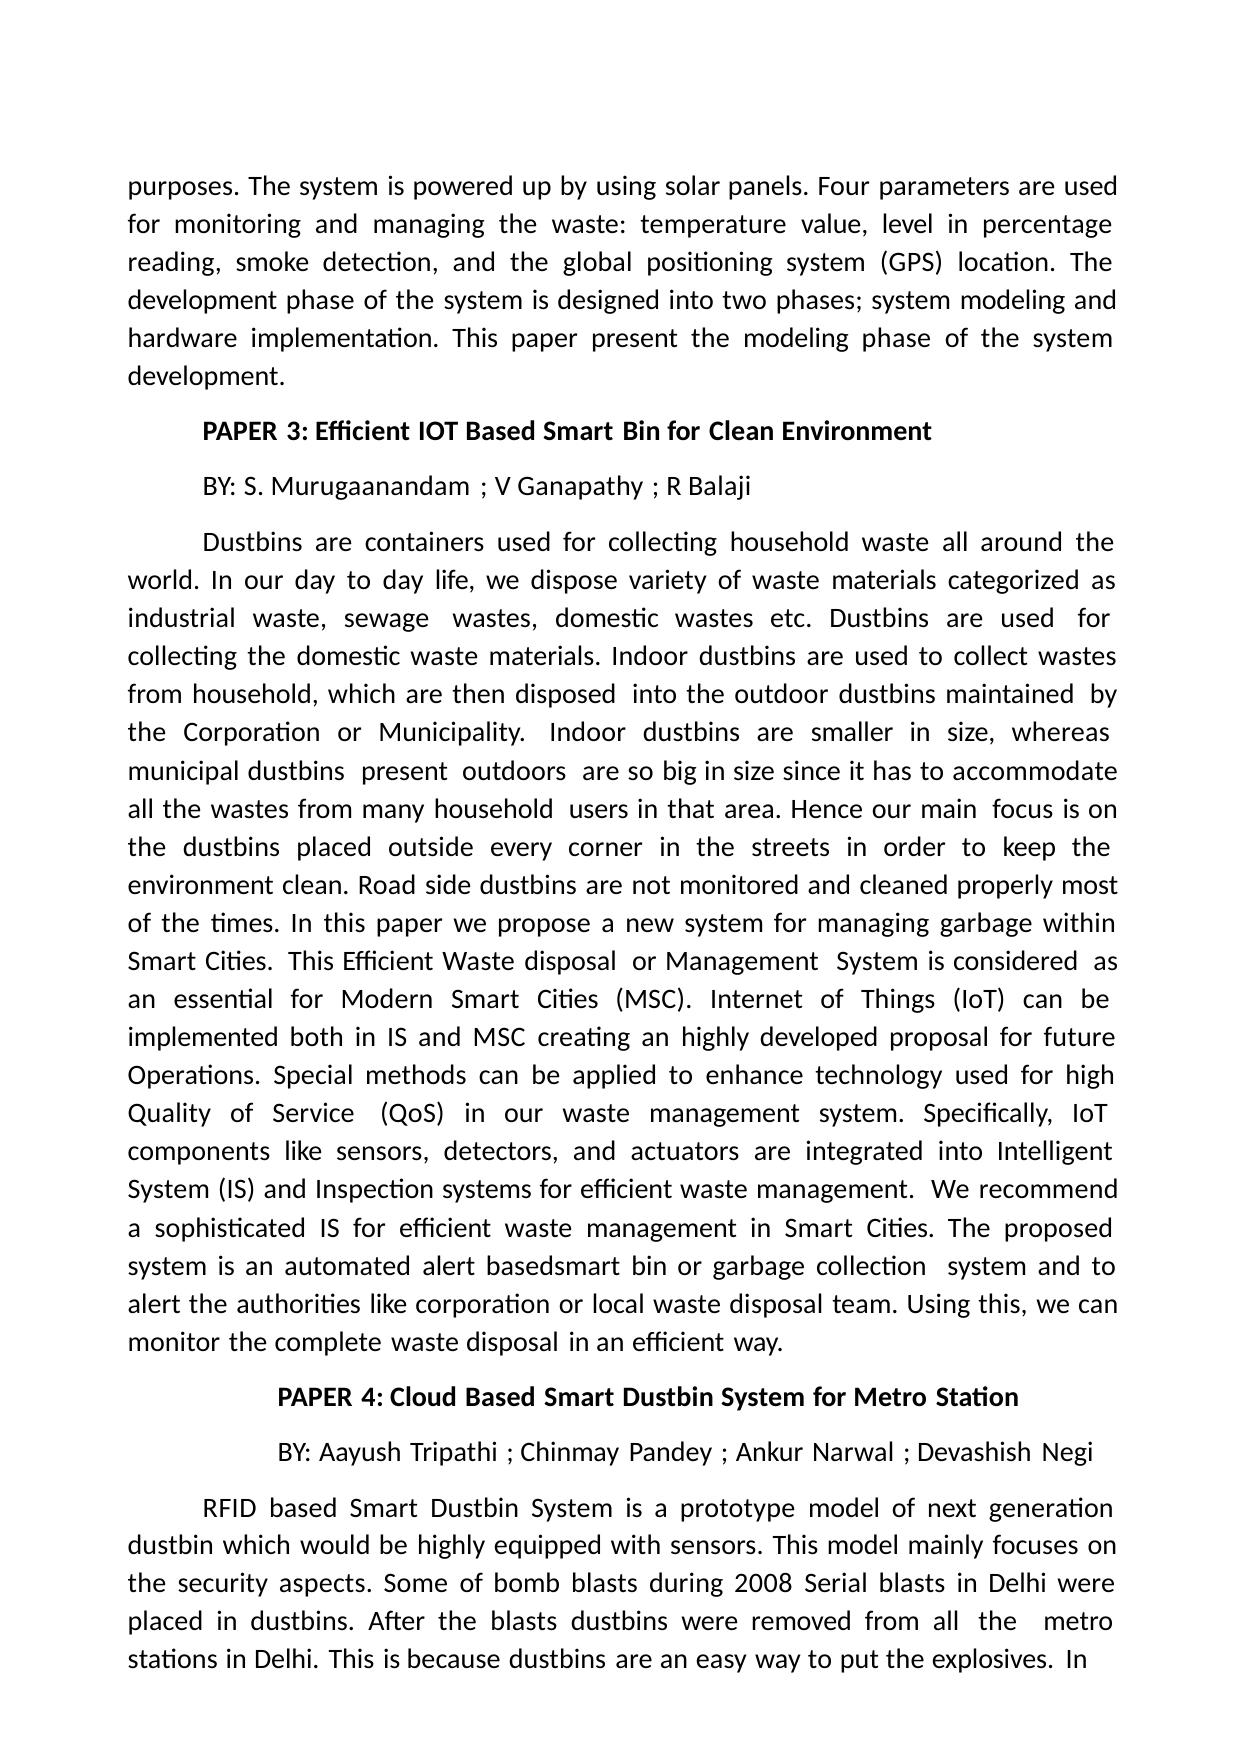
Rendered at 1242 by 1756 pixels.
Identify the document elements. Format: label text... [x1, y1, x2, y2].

text_box purposes. The system is powered up by using solar panels. Four parameters are used for monitoring and managing the waste: temperature value, level in percentage reading, smoke detection, and the global positioning system (GPS) location. The development phase of the system is designed into two phases; system modeling and hardware implementation. This paper present the modeling phase of the system development. PAPER 3: Efficient IOT Based Smart Bin for Clean Environment BY: S. Murugaanandam ; V Ganapathy ; R Balaji Dustbins are containers used for collecting household waste all around the world. In our day to day life, we dispose variety of waste materials categorized as industrial waste, sewage wastes, domestic wastes etc. Dustbins are used for collecting the domestic waste materials. Indoor dustbins are used to collect wastes from household, which are then disposed into the outdoor dustbins maintained by the Corporation or Municipality. Indoor dustbins are smaller in size, whereas municipal dustbins present outdoors are so big in size since it has to accommodate all the wastes from many household users in that area. Hence our main focus is on the dustbins placed outside every corner in the streets in order to keep the environment clean. Road side dustbins are not monitored and cleaned properly most of the times. In this paper we propose a new system for managing garbage within Smart Cities. This Efficient Waste disposal or Management System is considered as an essential for Modern Smart Cities (MSC). Internet of Things (IoT) can be implemented both in IS and MSC creating an highly developed proposal for future Operations. Special methods can be applied to enhance technology used for high Quality of Service (QoS) in our waste management system. Specifically, IoT components like sensors, detectors, and actuators are integrated into Intelligent System (IS) and Inspection systems for efficient waste management. We recommend a sophisticated IS for efficient waste management in Smart Cities. The proposed system is an automated alert basedsmart bin or garbage collection system and to alert the authorities like corporation or local waste disposal team. Using this, we can monitor the complete waste disposal in an efficient way. PAPER 4: Cloud Based Smart Dustbin System for Metro Station BY: Aayush Tripathi ; Chinmay Pandey ; Ankur Narwal ; Devashish Negi RFID based Smart Dustbin System is a prototype model of next generation dustbin which would be highly equipped with sensors. This model mainly focuses on the security aspects. Some of bomb blasts during 2008 Serial blasts in Delhi were placed in dustbins. After the blasts dustbins were removed from all the metro stations in Delhi. This is because dustbins are an easy way to put the explosives. In [125, 160, 1128, 1674]
